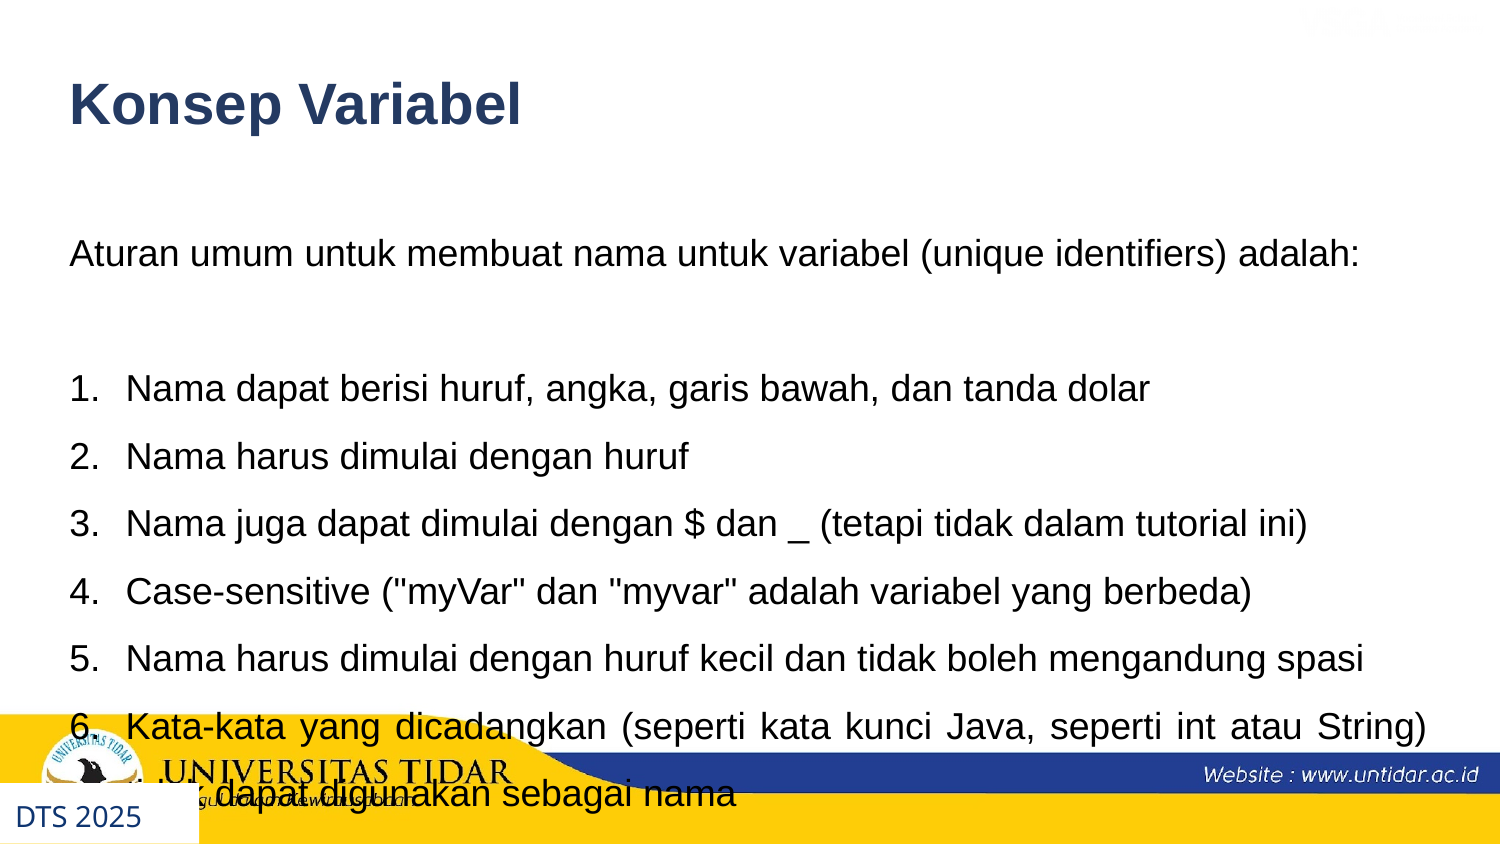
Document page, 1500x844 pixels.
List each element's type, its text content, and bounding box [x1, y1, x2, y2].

text_box DTS 2025 [0, 783, 200, 844]
picture [0, 0, 1500, 844]
text_box Konsep Variabel [54, 58, 982, 144]
text_box Aturan umum untuk membuat nama untuk variabel (unique identifiers) adalah: Nama dapat berisi huruf, angka, garis bawah, dan tanda dolar Nama harus dimulai dengan huruf Nama juga dapat dimulai dengan $ dan _ (tetapi tidak dalam tutorial ini) Case-sensitive ("myVar" dan "myvar" adalah variabel yang berbeda) Nama harus dimulai dengan huruf kecil dan tidak boleh mengandung spasi Kata-kata yang dicadangkan (seperti kata kunci Java, seperti int atau String) tidak dapat digunakan sebagai nama [54, 199, 1443, 822]
